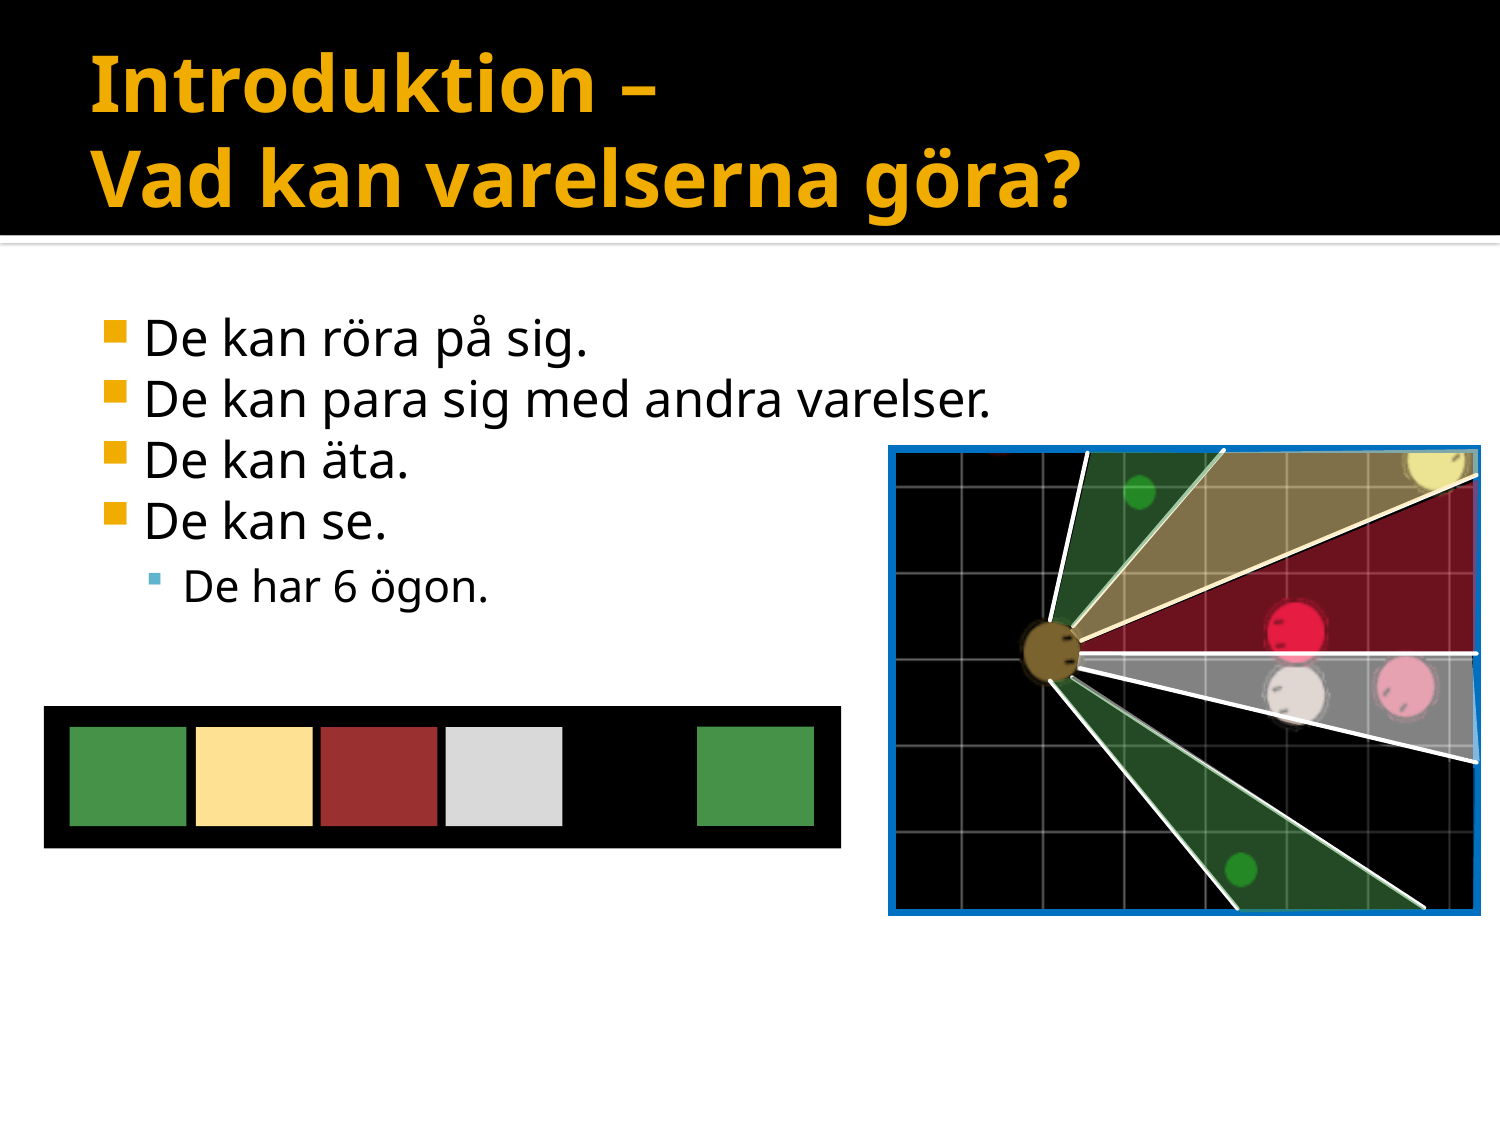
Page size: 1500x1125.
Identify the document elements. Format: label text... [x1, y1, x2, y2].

title Introduktion – Vad kan varelserna göra? [75, 25, 1425, 231]
list De kan röra på sig. De kan para sig med andra varelser. De kan äta. De kan se. De har 6 ögon. [75, 291, 1425, 621]
picture [896, 452, 1049, 909]
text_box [1049, 449, 1480, 913]
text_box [43, 706, 842, 849]
